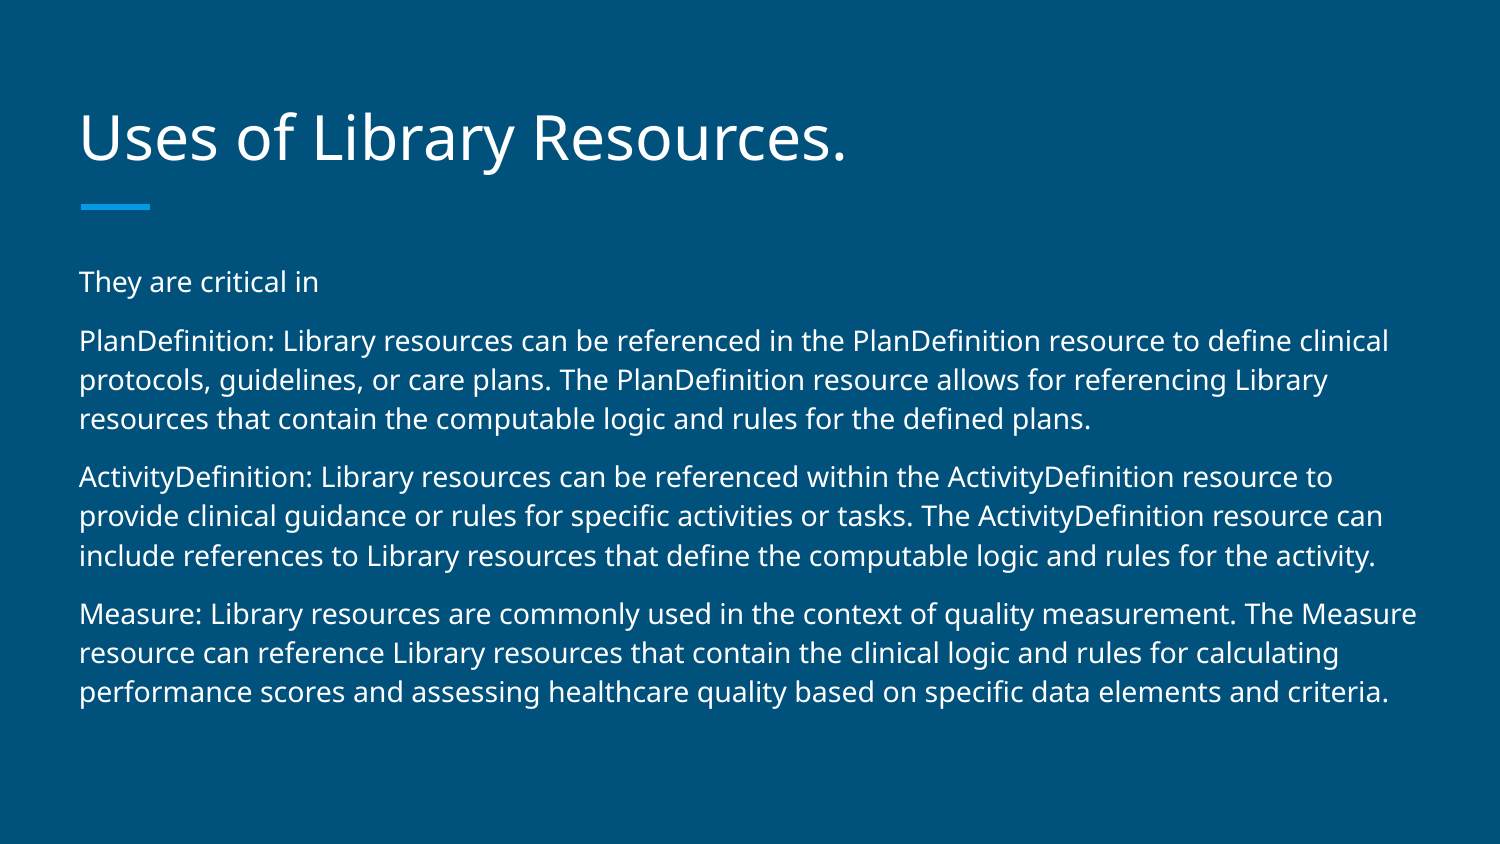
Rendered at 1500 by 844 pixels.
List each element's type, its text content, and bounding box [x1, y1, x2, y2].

list They are critical in PlanDefinition: Library resources can be referenced in the PlanDefinition resource to define clinical protocols, guidelines, or care plans. The PlanDefinition resource allows for referencing Library resources that contain the computable logic and rules for the defined plans. ActivityDefinition: Library resources can be referenced within the ActivityDefinition resource to provide clinical guidance or rules for specific activities or tasks. The ActivityDefinition resource can include references to Library resources that define the computable logic and rules for the activity. Measure: Library resources are commonly used in the context of quality measurement. The Measure resource can reference Library resources that contain the clinical logic and rules for calculating performance scores and assessing healthcare quality based on specific data elements and criteria. [63, 244, 1437, 750]
title Uses of Library Resources. [63, 75, 1437, 188]
